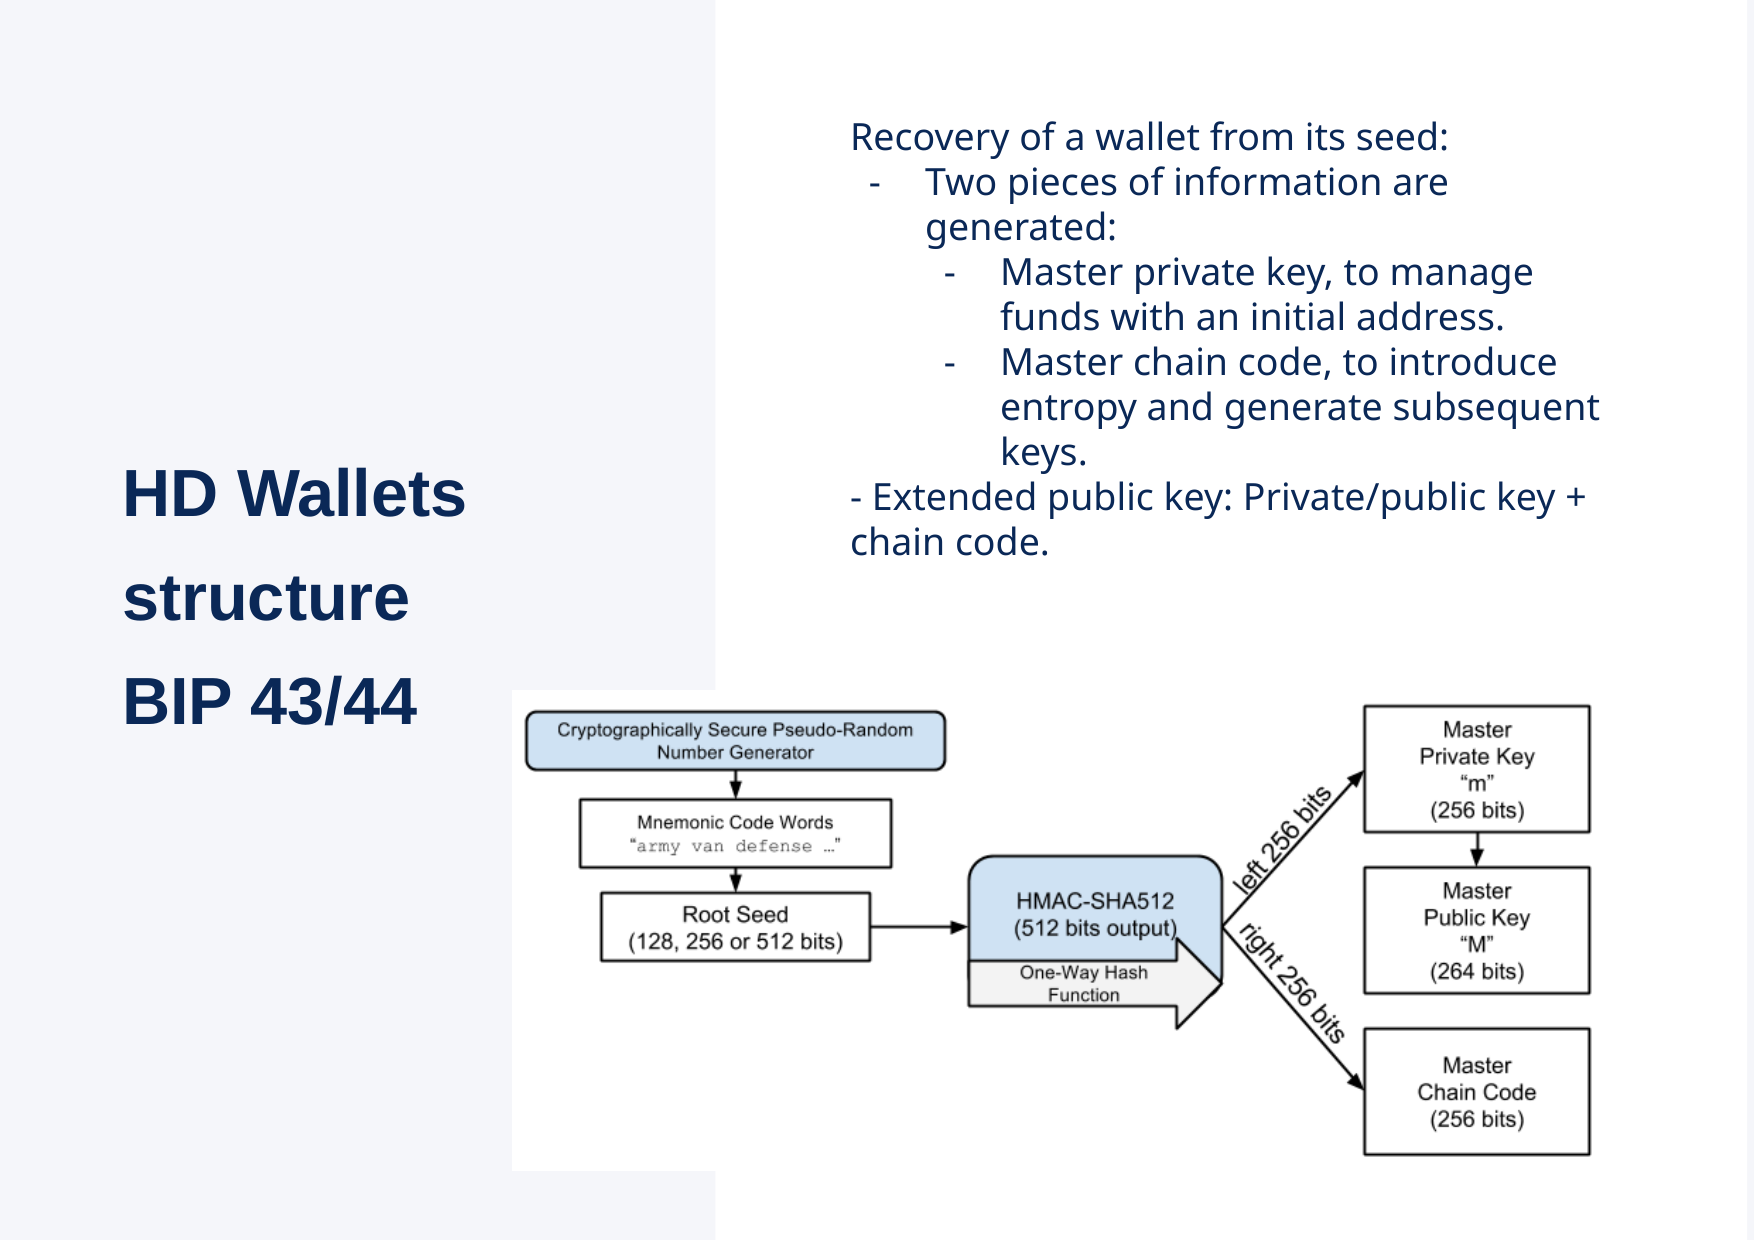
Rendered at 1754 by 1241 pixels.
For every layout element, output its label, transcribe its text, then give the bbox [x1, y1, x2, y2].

text_box HD Wallets structure BIP 43/44 [107, 418, 716, 640]
text_box Recovery of a wallet from its seed: Two pieces of information are generated: Master private key, to manage funds with an initial address. Master chain code, to introduce entropy and generate subsequent keys. - Extended public key: Private/public key + chain code. [835, 70, 1634, 616]
picture [511, 690, 1606, 1172]
text_box Recovery of a wallet from its seed: Two pieces of information are generated: Master private key, to manage funds with an initial address. Master chain code, to introduce entropy and generate subsequent keys. Extended public key: Private/public key + chain code. [715, 0, 1748, 1241]
